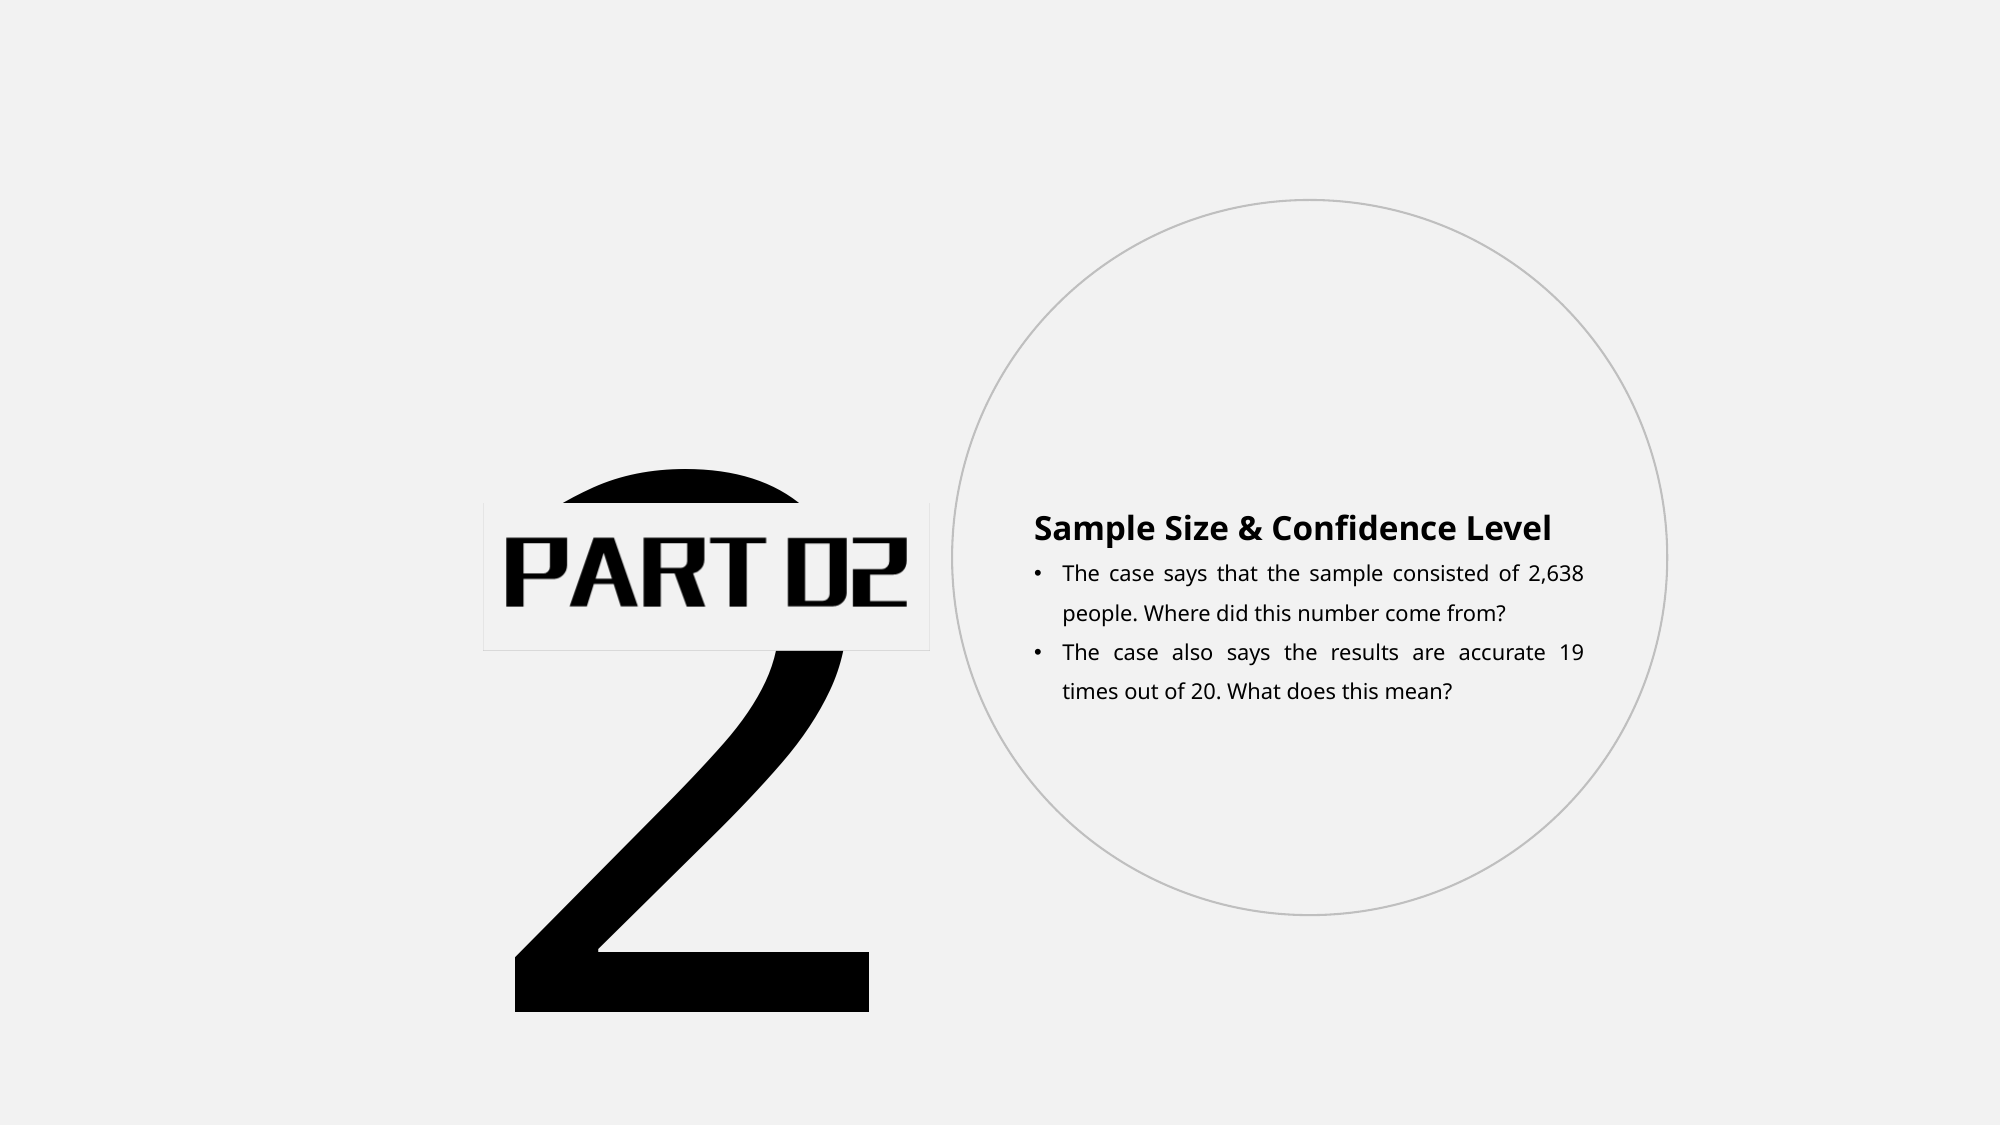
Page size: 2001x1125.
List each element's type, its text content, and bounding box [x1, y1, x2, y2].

text_box [955, 198, 1669, 917]
text_box 2 [324, 0, 1064, 1125]
text_box Sample Size & Confidence Level The case says that the sample consisted of 2,638 people. Where did this number come from? The case also says the results are accurate 19 times out of 20. What does this mean? [1019, 479, 1600, 712]
picture [457, 503, 955, 668]
